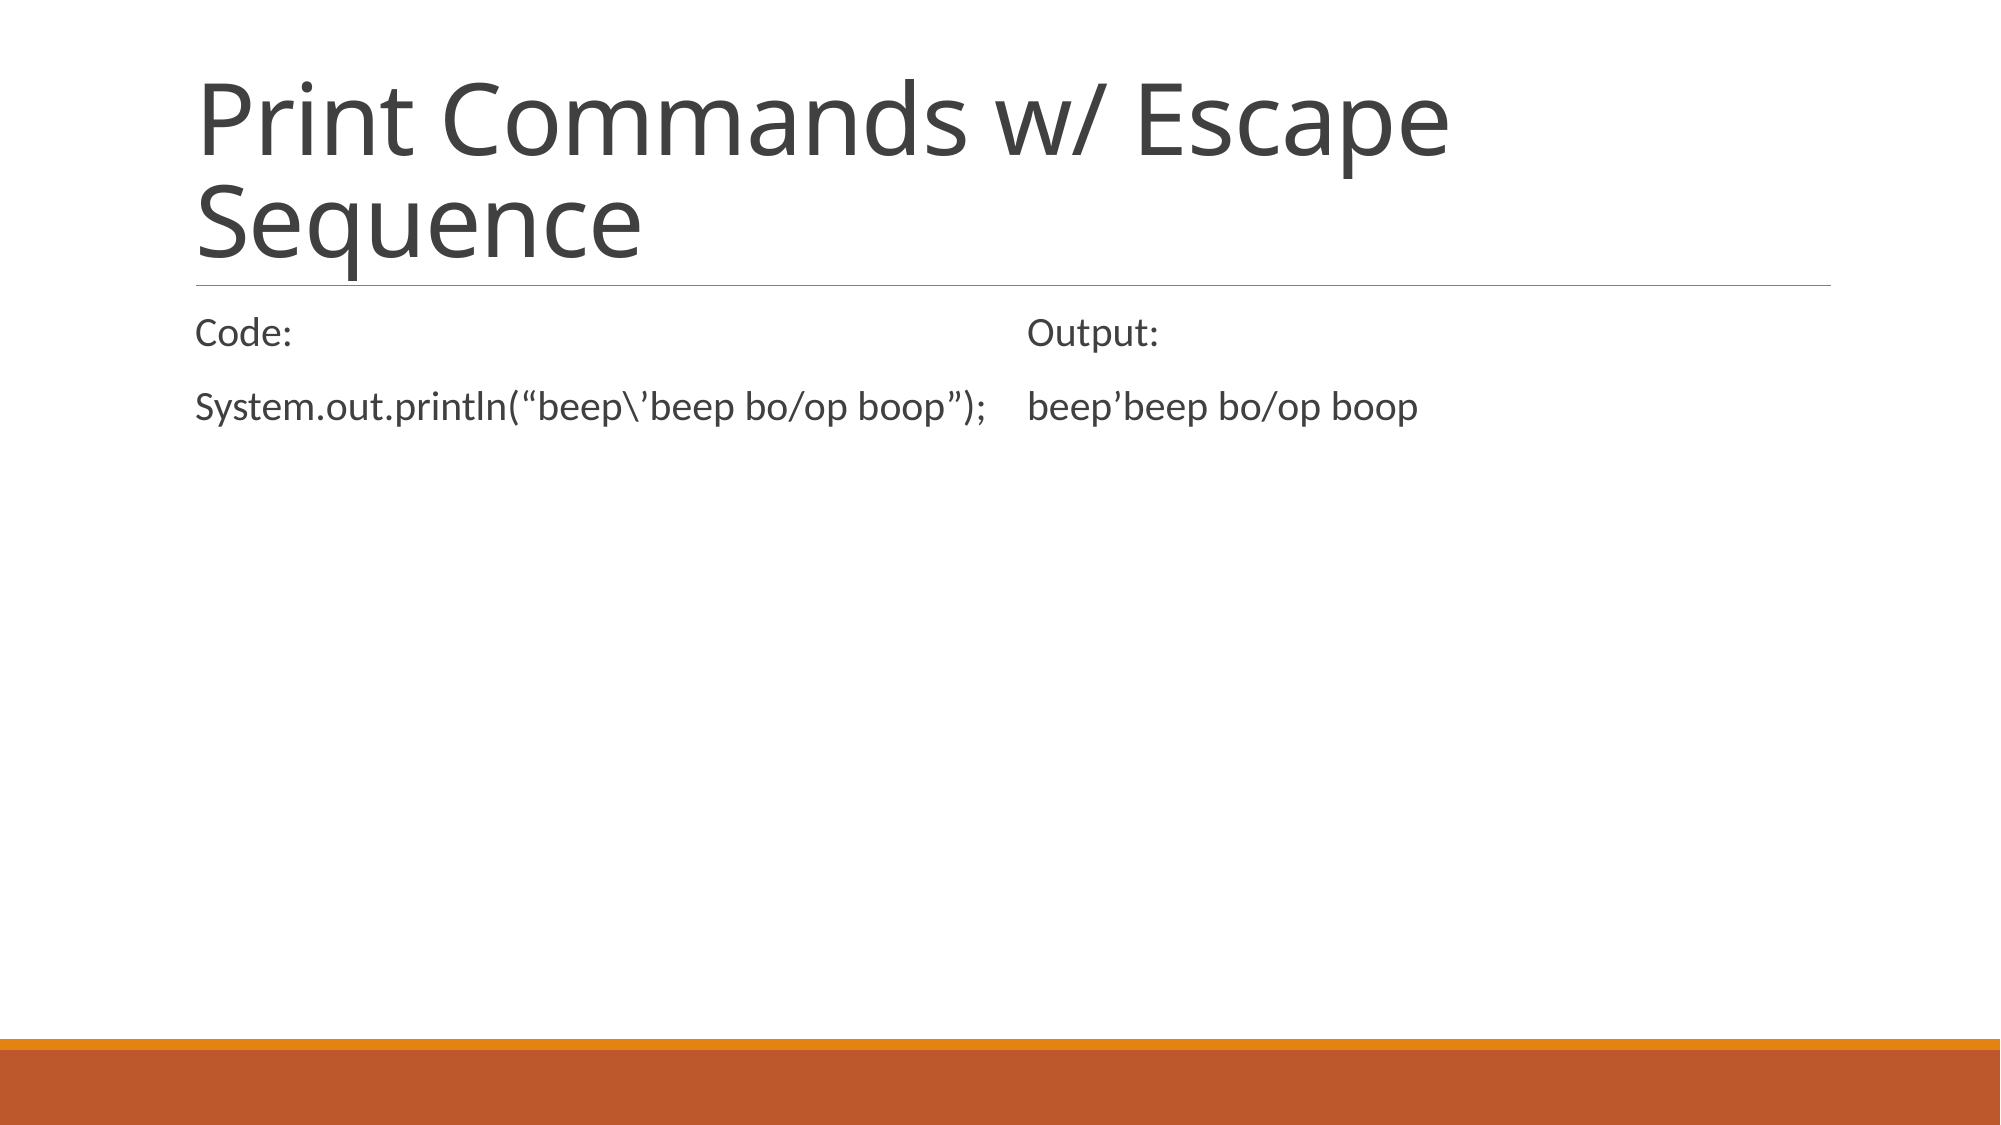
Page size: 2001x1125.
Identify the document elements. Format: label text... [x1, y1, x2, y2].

list Code: System.out.println(“beep\’beep bo/op boop”); [180, 302, 1012, 963]
list Output: beep’beep bo/op boop [1012, 302, 1830, 963]
title Print Commands w/ Escape Sequence [180, 47, 1830, 285]
